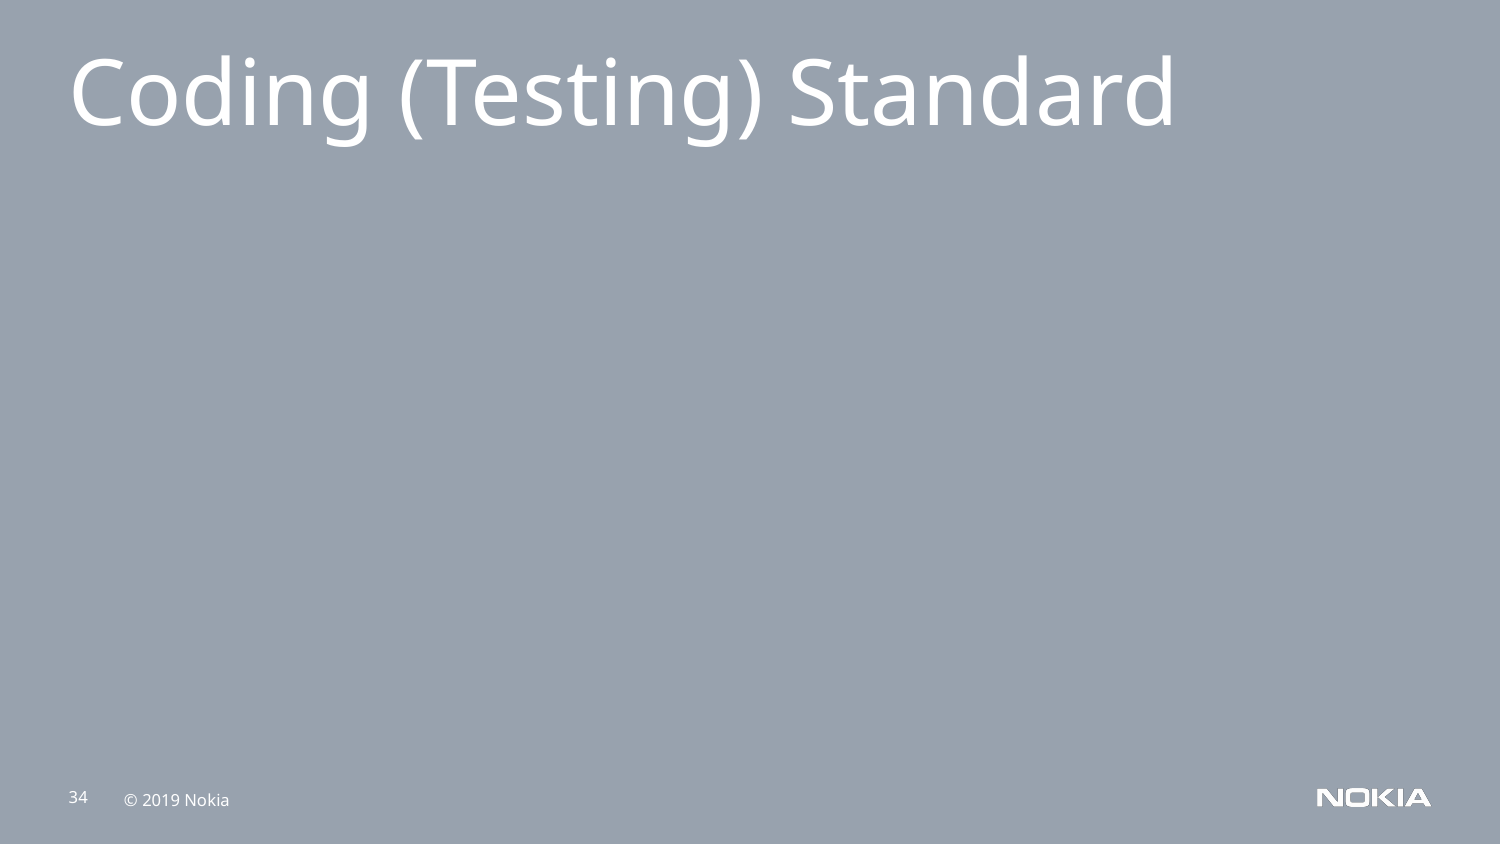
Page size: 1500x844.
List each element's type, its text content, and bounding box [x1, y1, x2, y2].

picture [1291, 762, 1458, 833]
list Coding (Testing) Standard [68, 46, 1432, 335]
